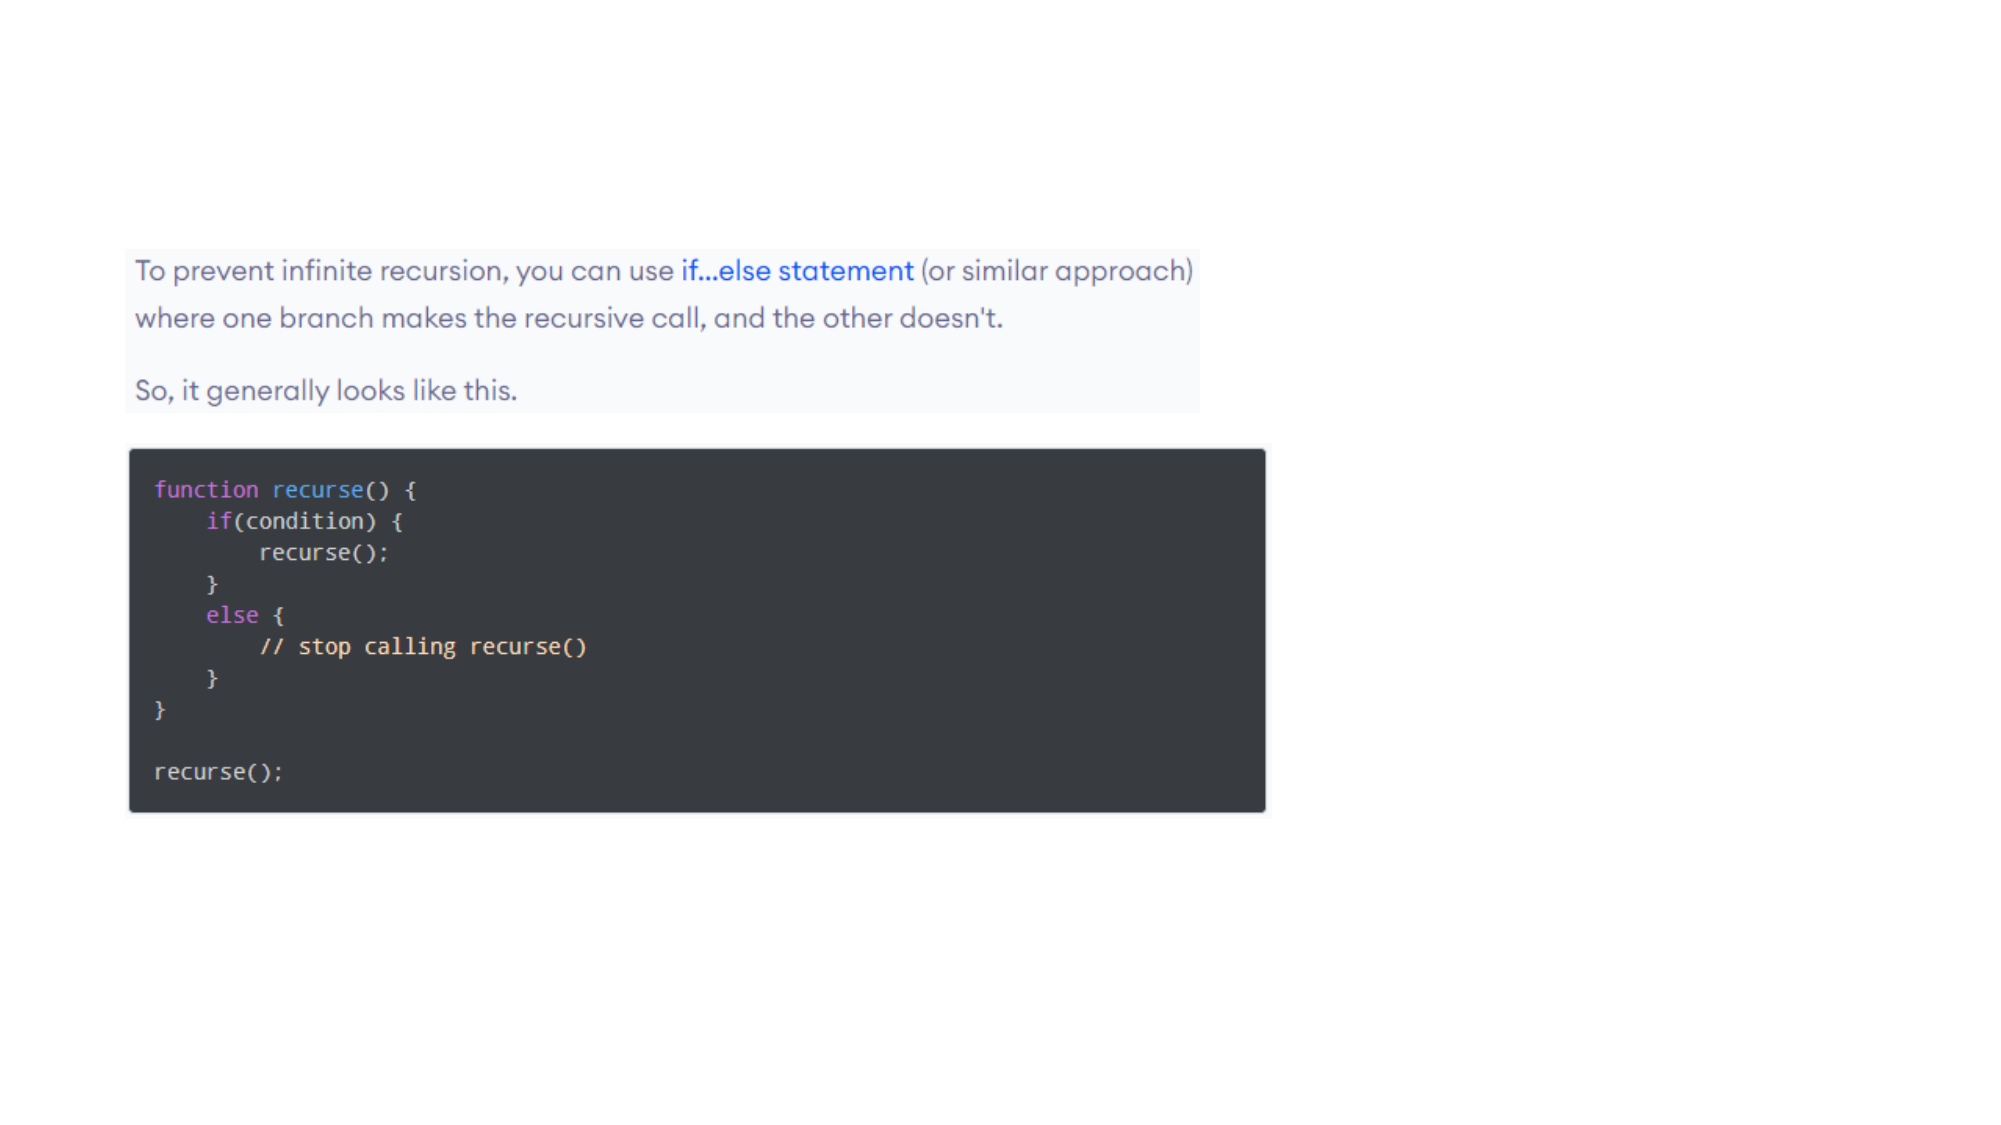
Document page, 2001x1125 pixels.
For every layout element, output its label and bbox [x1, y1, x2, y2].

picture [125, 249, 1200, 413]
picture [125, 443, 1272, 819]
